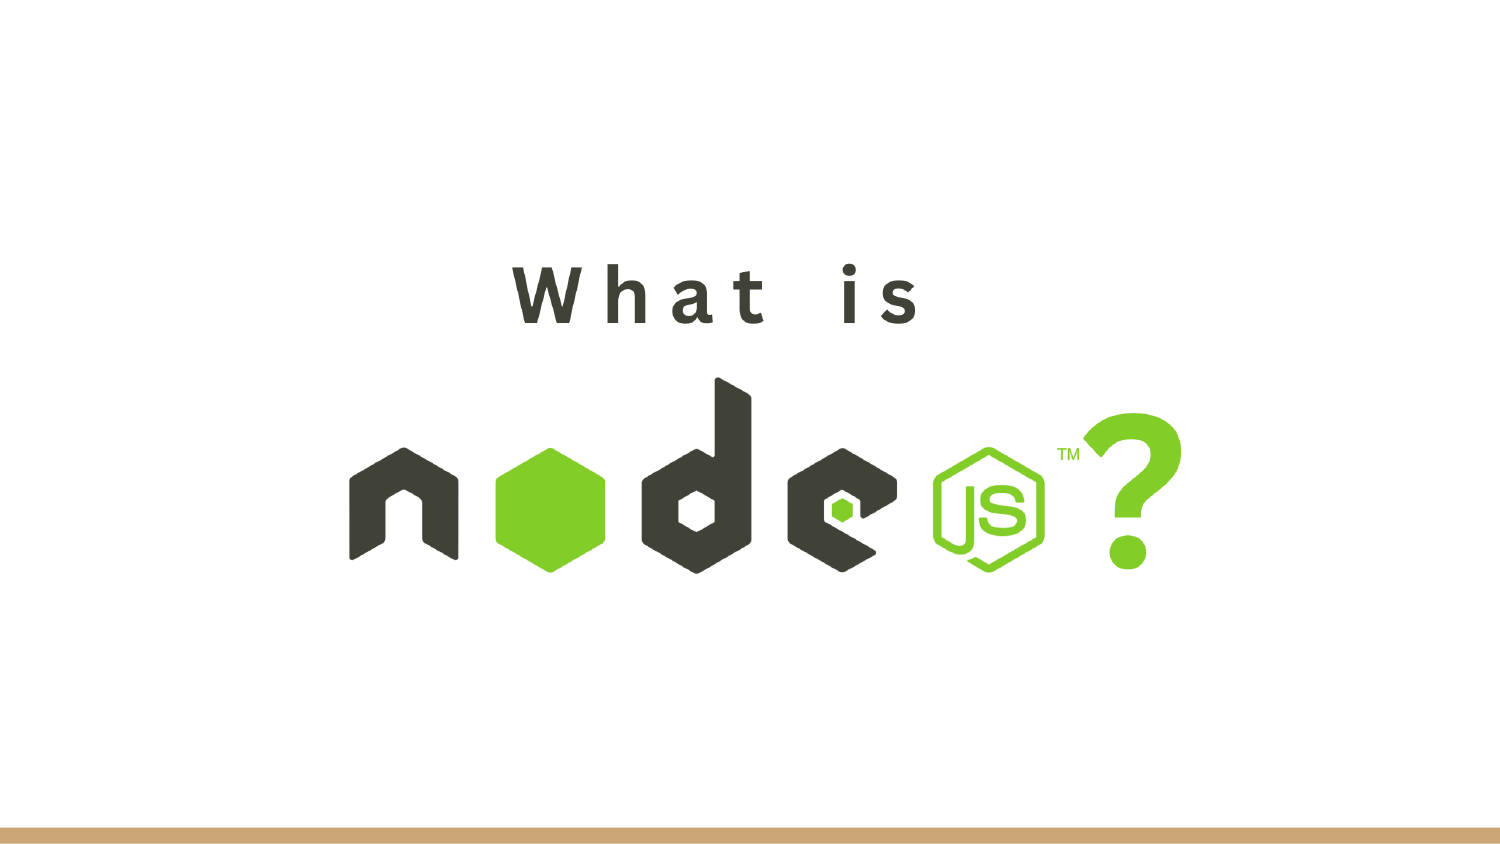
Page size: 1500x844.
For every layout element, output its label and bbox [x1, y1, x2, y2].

picture [189, 141, 1311, 703]
